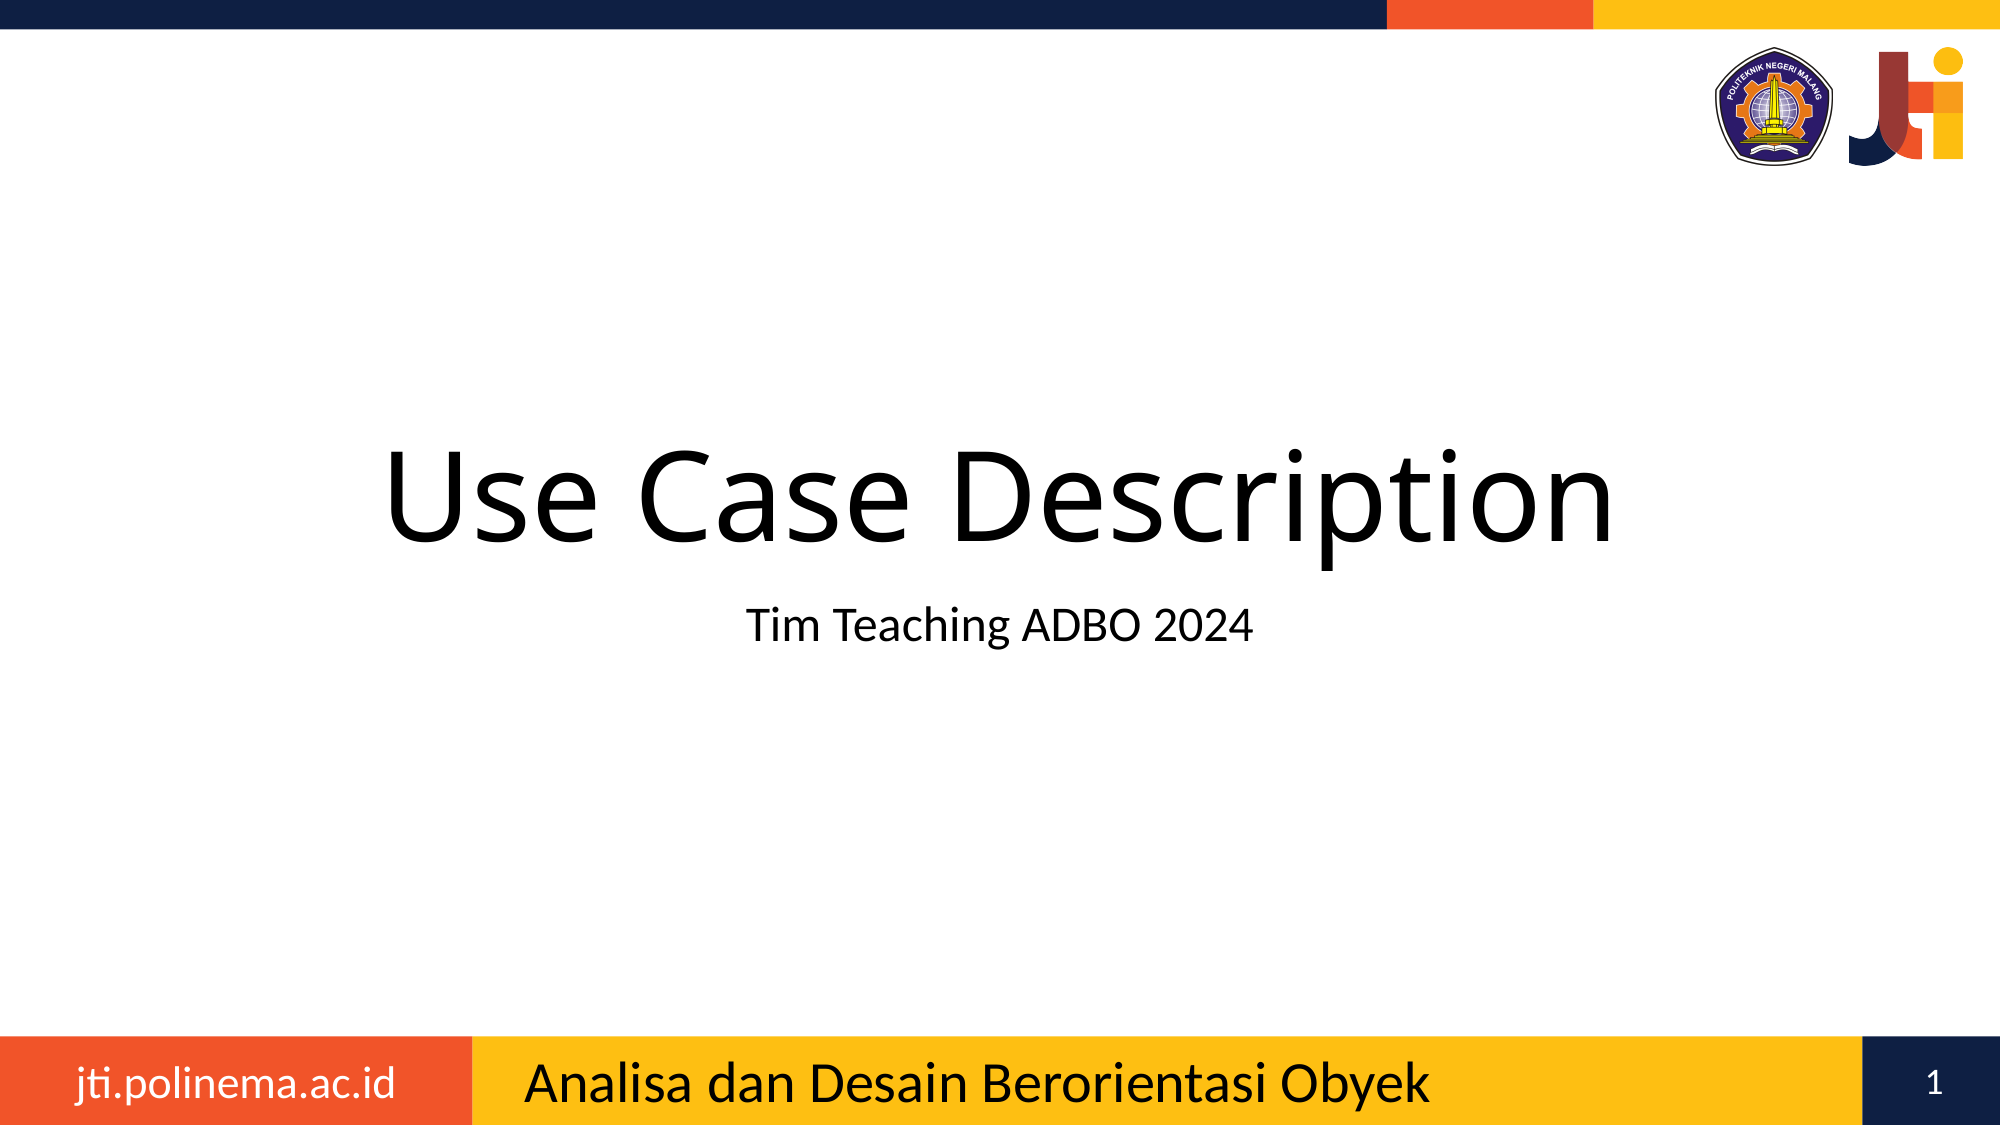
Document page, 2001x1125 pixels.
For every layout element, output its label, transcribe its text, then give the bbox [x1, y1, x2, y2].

subtitle Tim Teaching ADBO 2024 [249, 590, 1750, 863]
slide_number 1 [1888, 1049, 1980, 1110]
picture [1715, 47, 1833, 166]
title Use Case Description [249, 184, 1750, 576]
